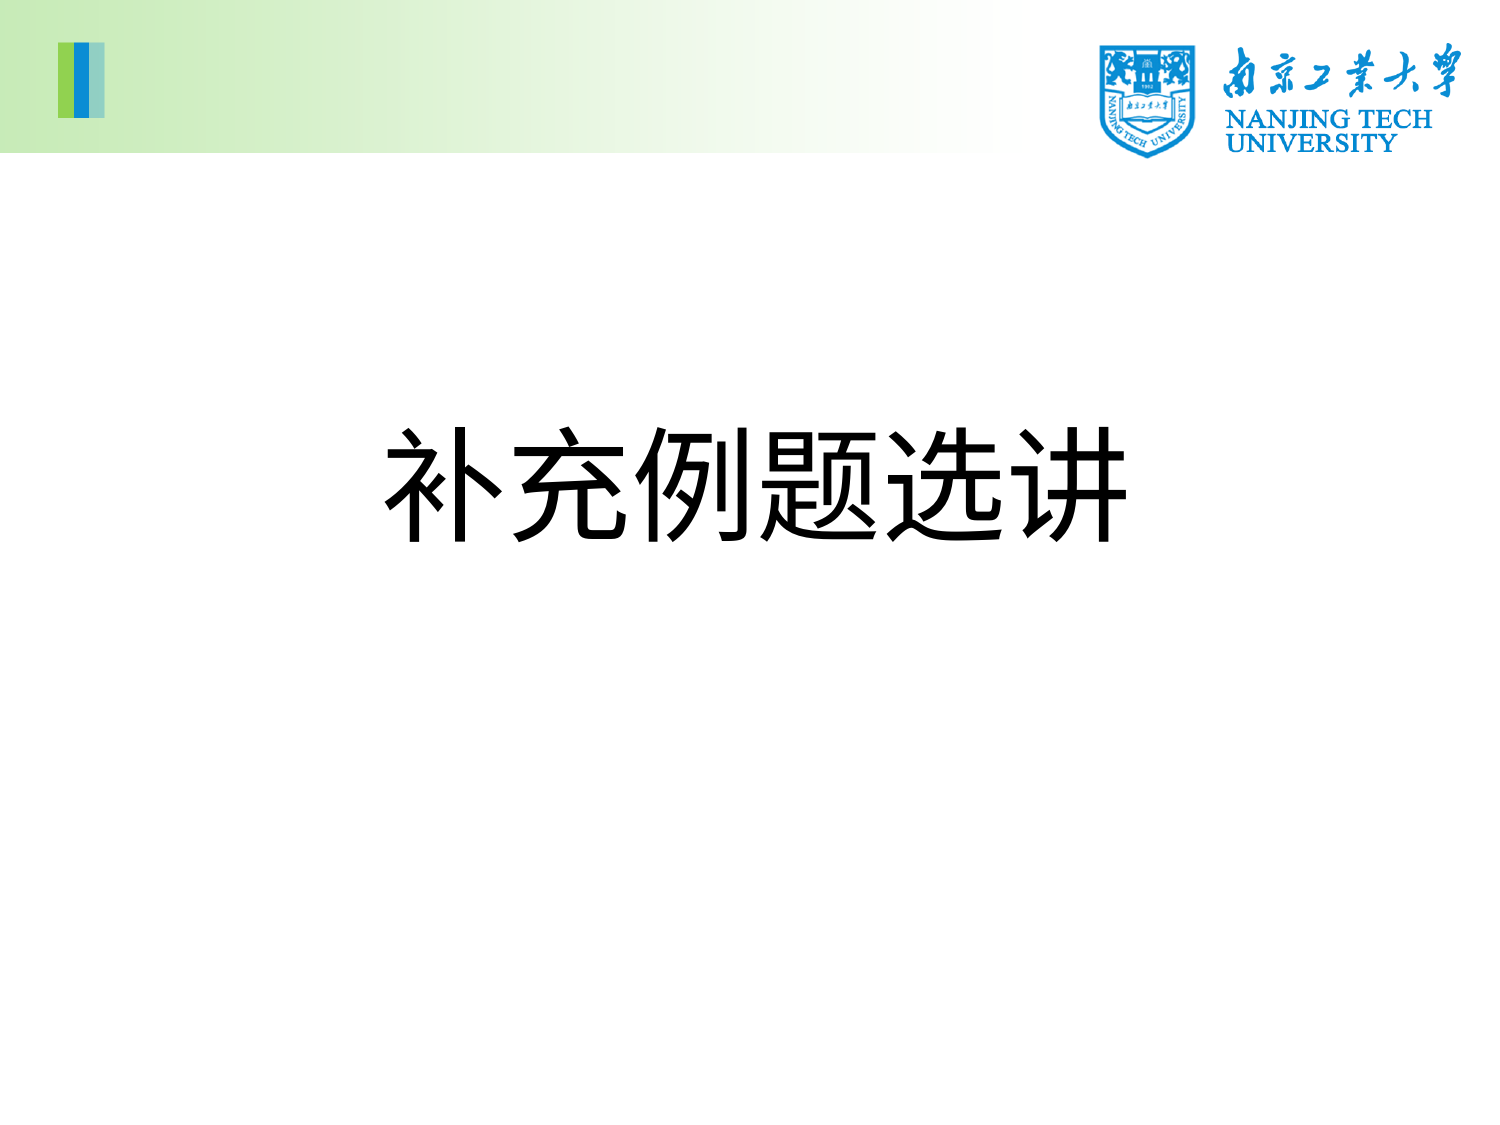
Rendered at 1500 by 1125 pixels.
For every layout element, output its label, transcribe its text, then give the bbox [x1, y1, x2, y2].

picture [0, 0, 1500, 1125]
text_box 补充例题选讲 [366, 399, 1147, 565]
